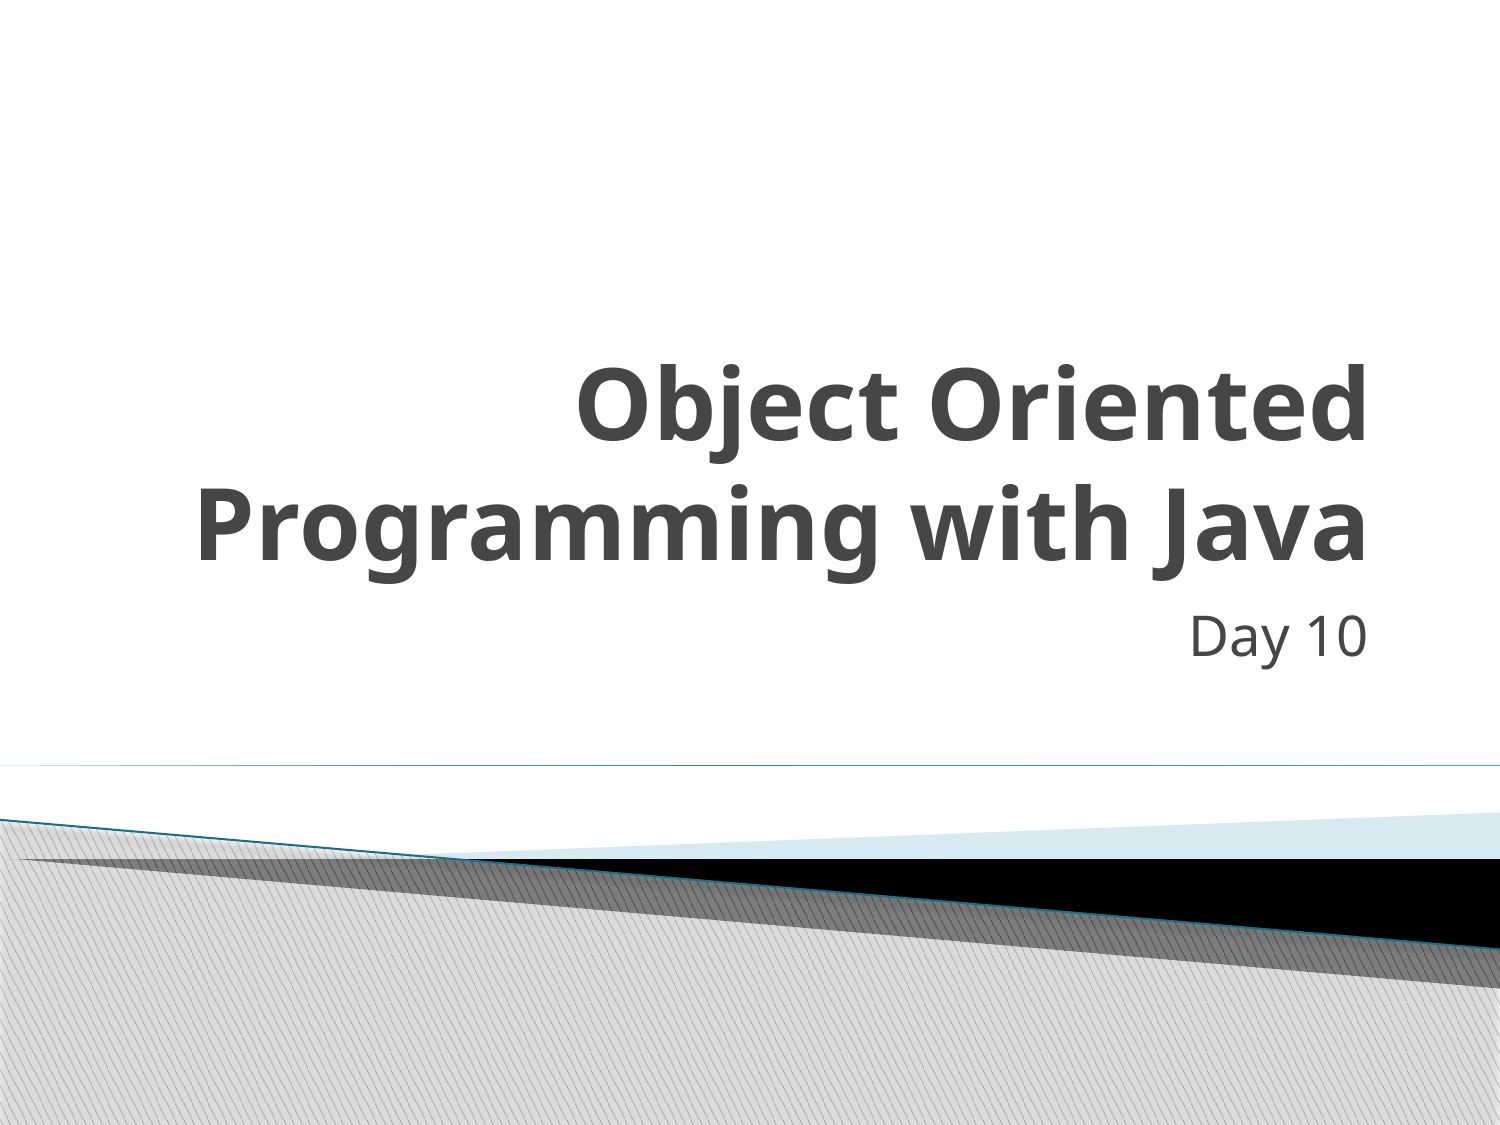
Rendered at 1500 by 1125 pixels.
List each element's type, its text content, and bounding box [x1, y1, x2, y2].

picture [5, 859, 1500, 989]
subtitle Day 10 [112, 592, 1388, 790]
title Object Oriented Programming with Java [112, 287, 1388, 588]
